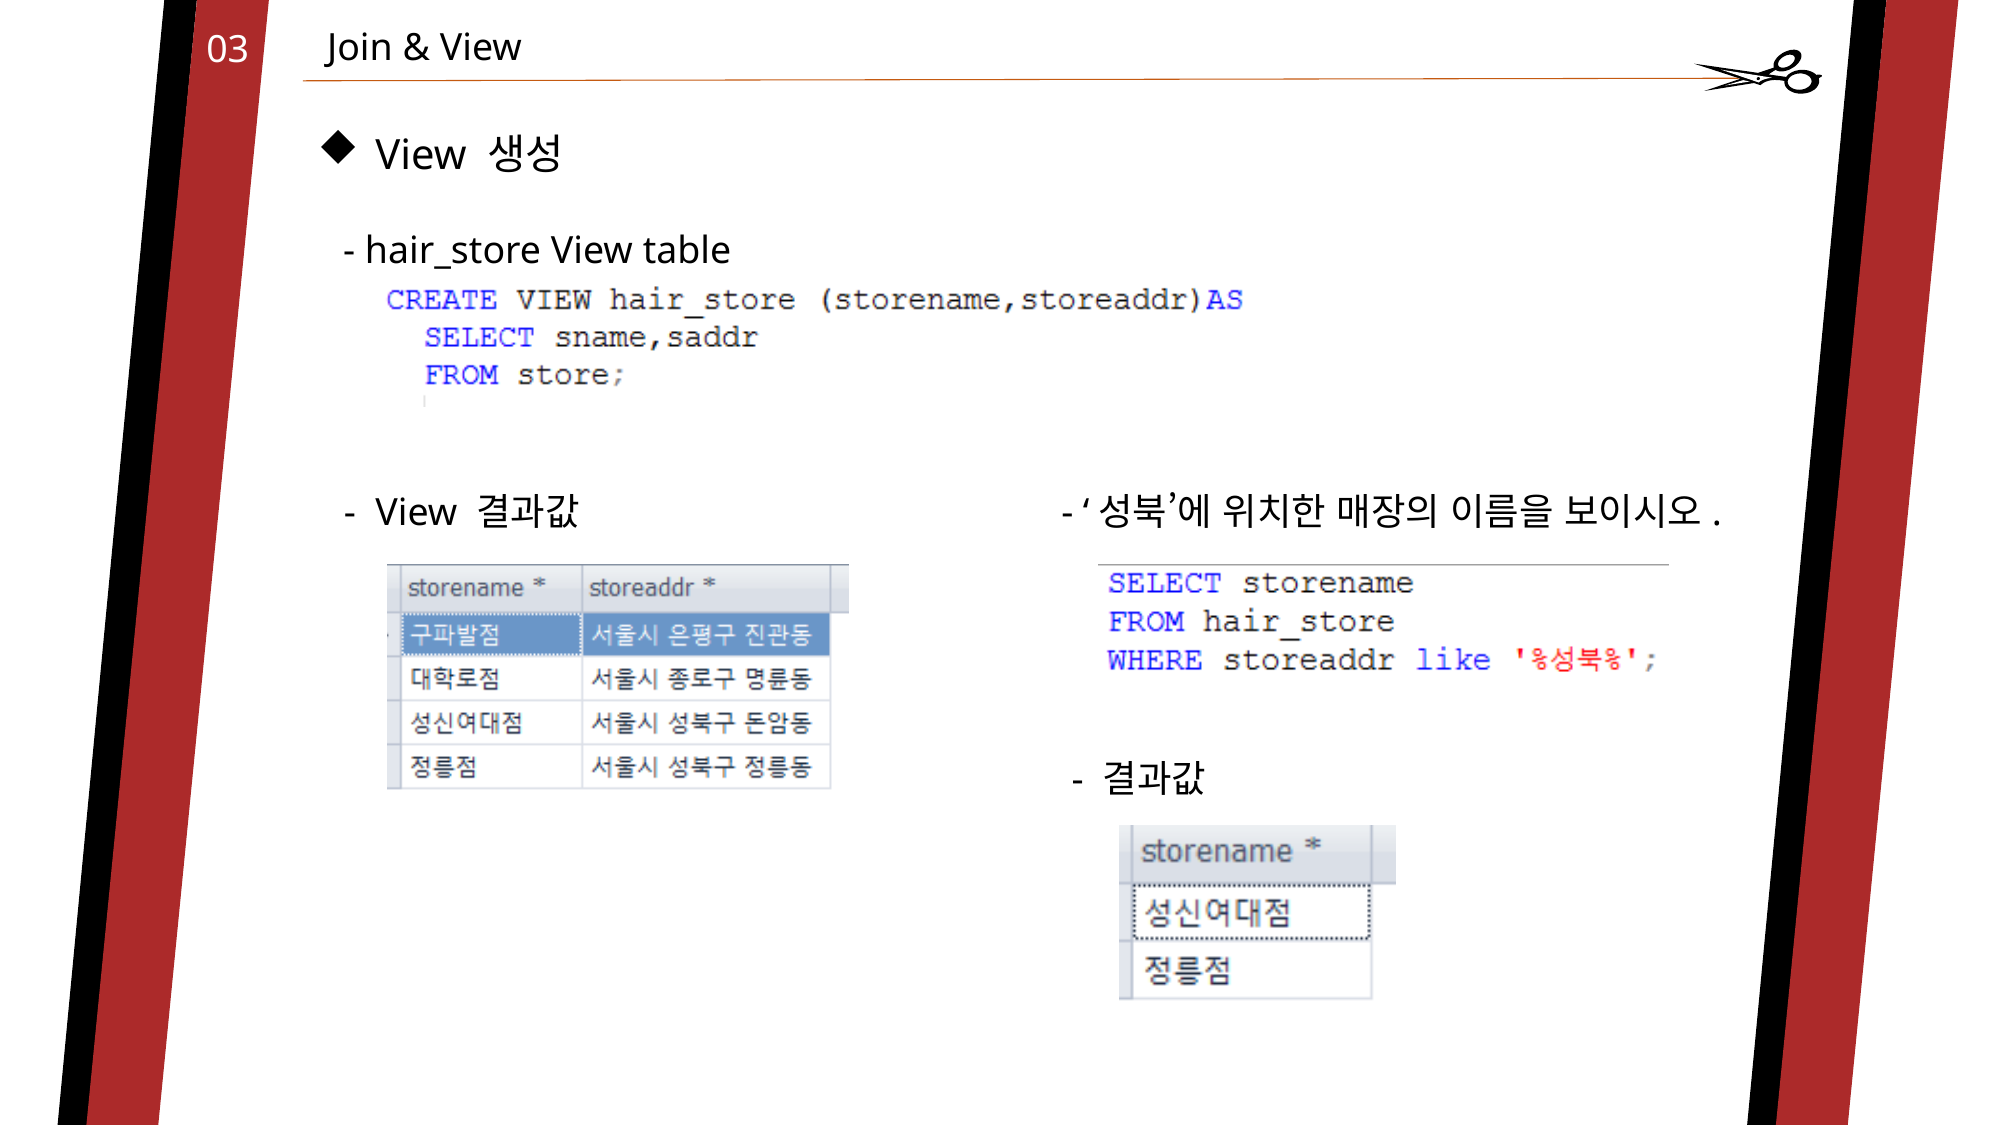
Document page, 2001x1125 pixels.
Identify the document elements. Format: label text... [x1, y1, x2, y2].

text_box Join & View [312, 16, 538, 76]
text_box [1747, 0, 1959, 1125]
text_box - 결과값 [1056, 747, 1730, 807]
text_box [1702, 33, 1814, 118]
text_box View 생성 [302, 120, 1202, 186]
text_box - hair_store View table [328, 219, 918, 279]
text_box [57, 0, 269, 1125]
text_box - View 결과값 [329, 480, 641, 541]
picture [381, 285, 1248, 407]
picture [387, 564, 849, 805]
picture [1119, 825, 1396, 1003]
text_box - ‘성북’에 위치한 매장의 이름을 보이시오. [1046, 480, 1747, 541]
picture [1098, 564, 1669, 699]
